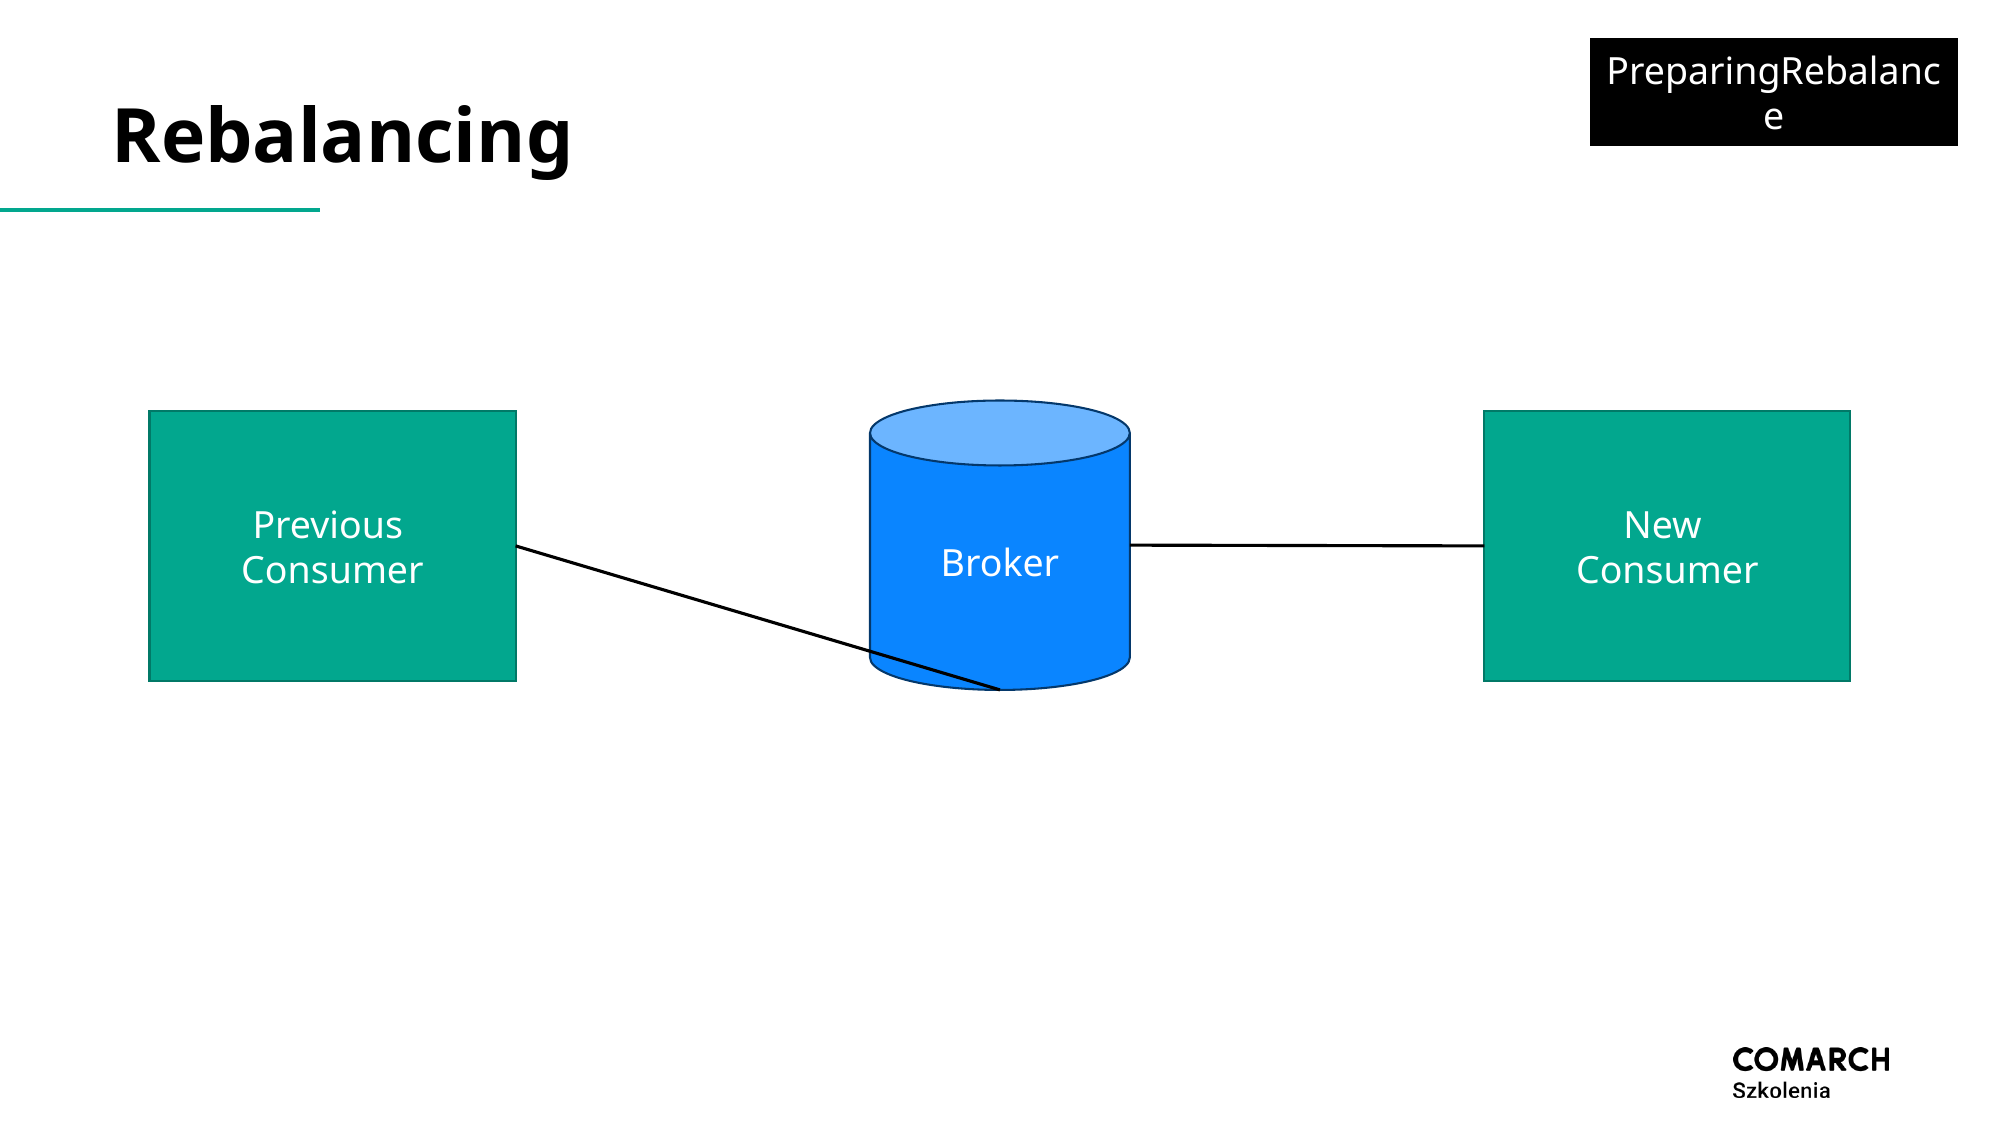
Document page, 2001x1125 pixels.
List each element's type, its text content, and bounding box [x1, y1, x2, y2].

text_box PreparingRebalance [1590, 39, 1957, 146]
text_box New Consumer [1484, 410, 1851, 682]
text_box Broker [870, 400, 1130, 690]
picture [1733, 1047, 1889, 1098]
text_box Previous Consumer [149, 410, 516, 682]
title Rebalancing [111, 0, 1889, 185]
